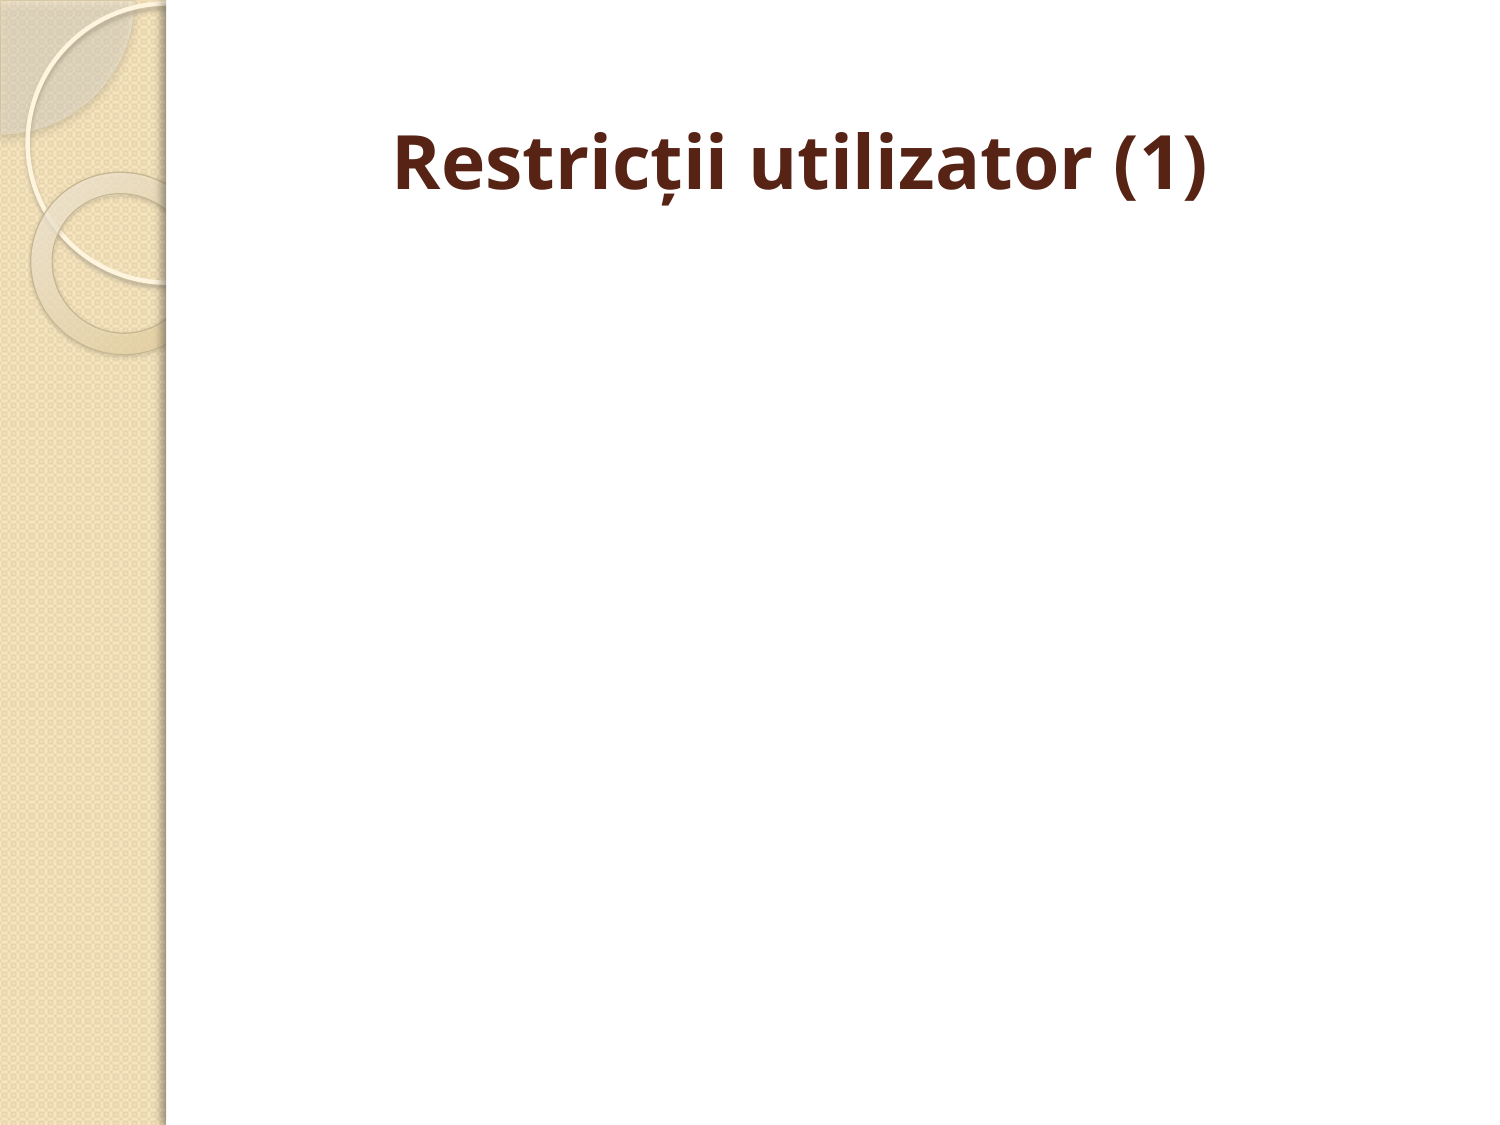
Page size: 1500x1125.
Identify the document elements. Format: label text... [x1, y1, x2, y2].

text_box [53, 253, 1454, 1094]
text_box [100, 231, 1472, 317]
title Restricţii utilizator (1) [174, 66, 1425, 231]
